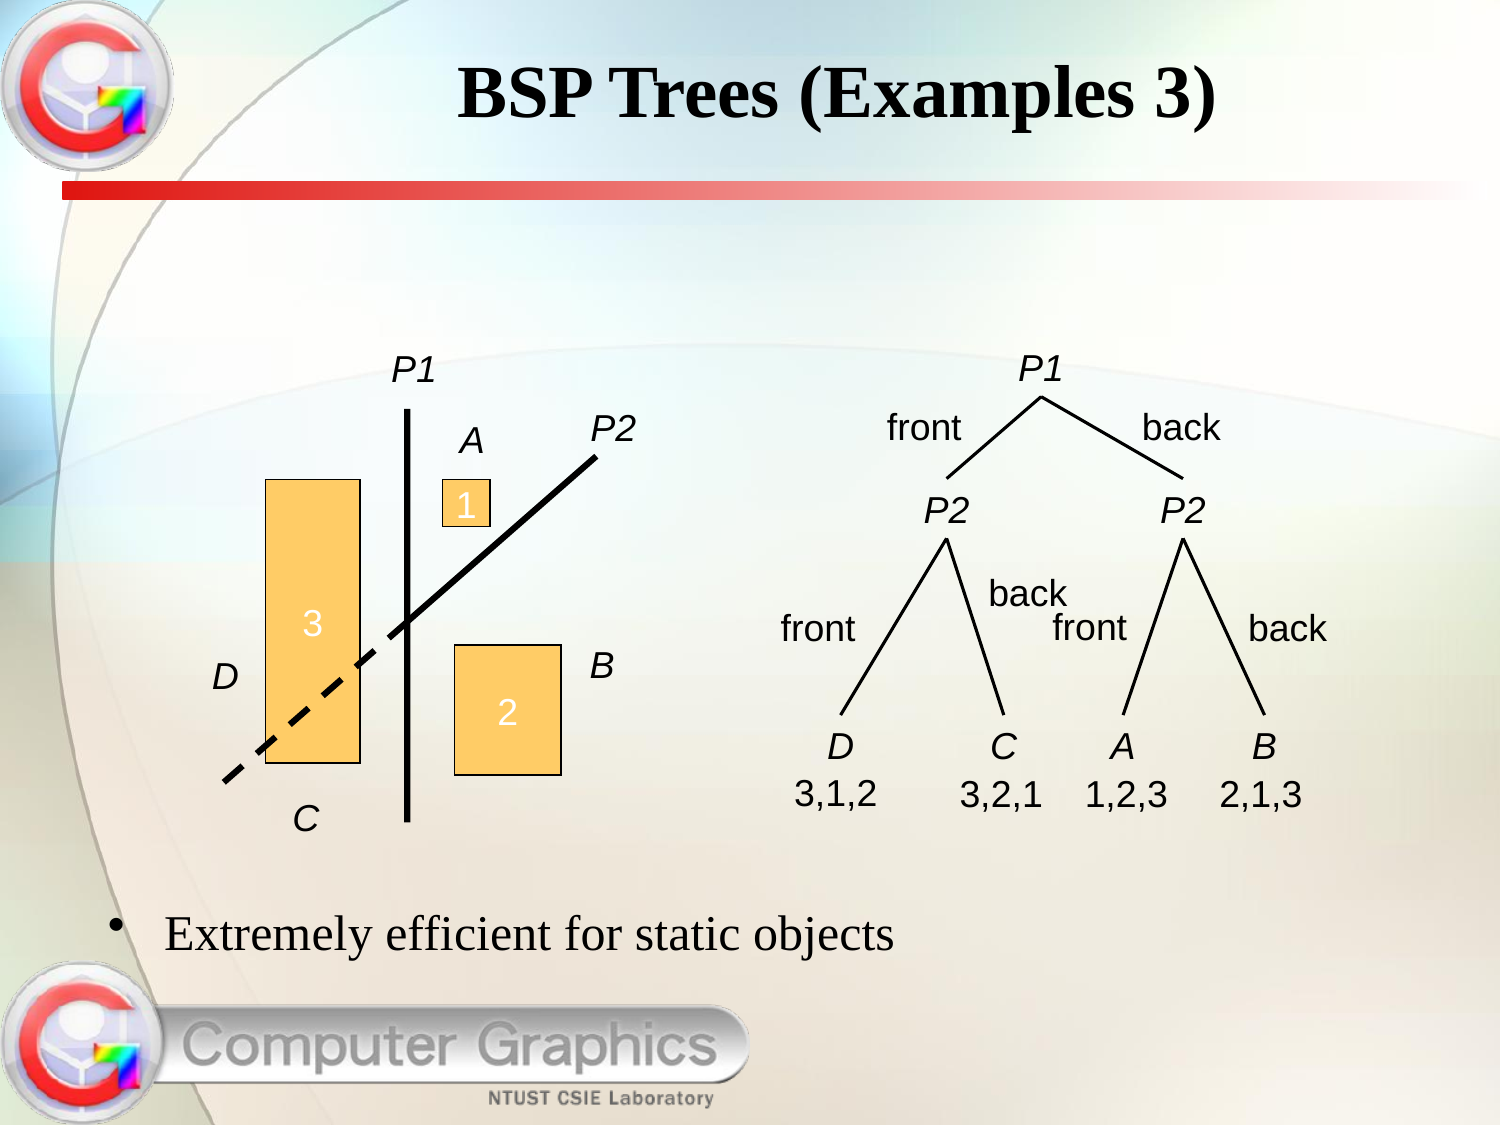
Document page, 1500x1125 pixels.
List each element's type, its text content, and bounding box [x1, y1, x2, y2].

picture [0, 0, 1500, 1125]
title BSP Trees (Examples 3) [174, 24, 1500, 151]
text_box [194, 337, 656, 848]
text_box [750, 336, 1353, 823]
list Extremely efficient for static objects [92, 892, 1406, 988]
